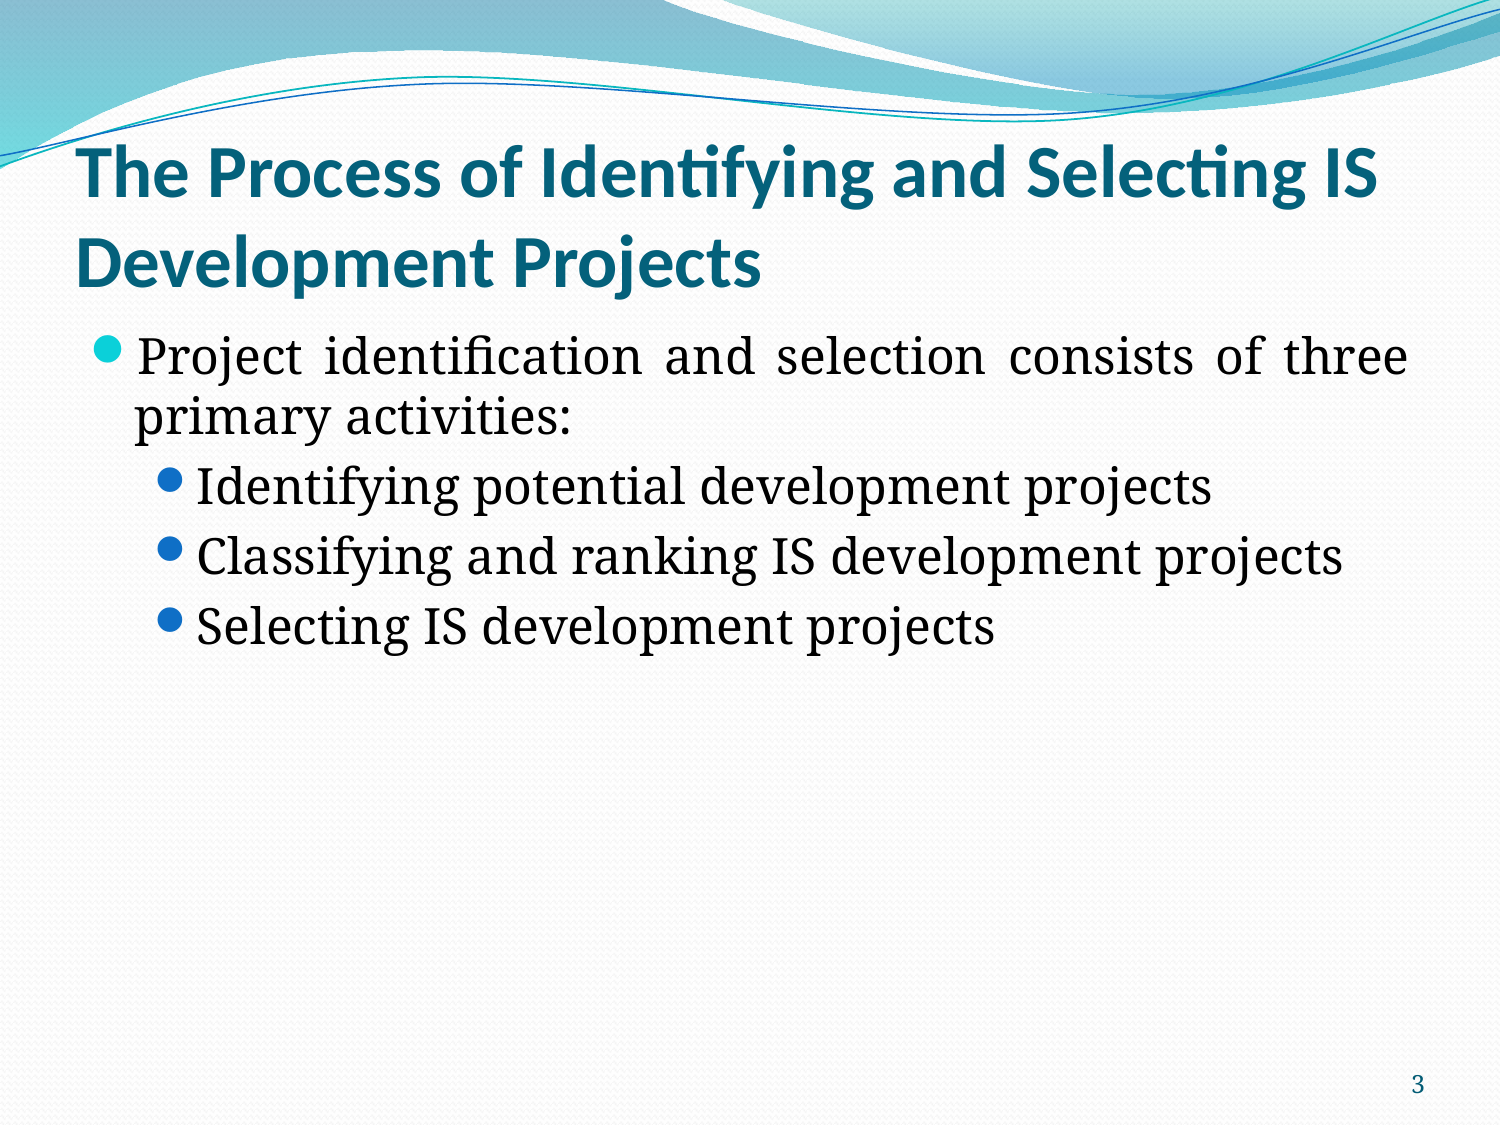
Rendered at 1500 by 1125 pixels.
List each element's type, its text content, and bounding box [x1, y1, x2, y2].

title The Process of Identifying and Selecting IS Development Projects [75, 115, 1425, 303]
slide_number 3 [1299, 1042, 1425, 1103]
list Project identification and selection consists of three primary activities: Identifying potential development projects Classifying and ranking IS development projects Selecting IS development projects [75, 317, 1425, 1038]
